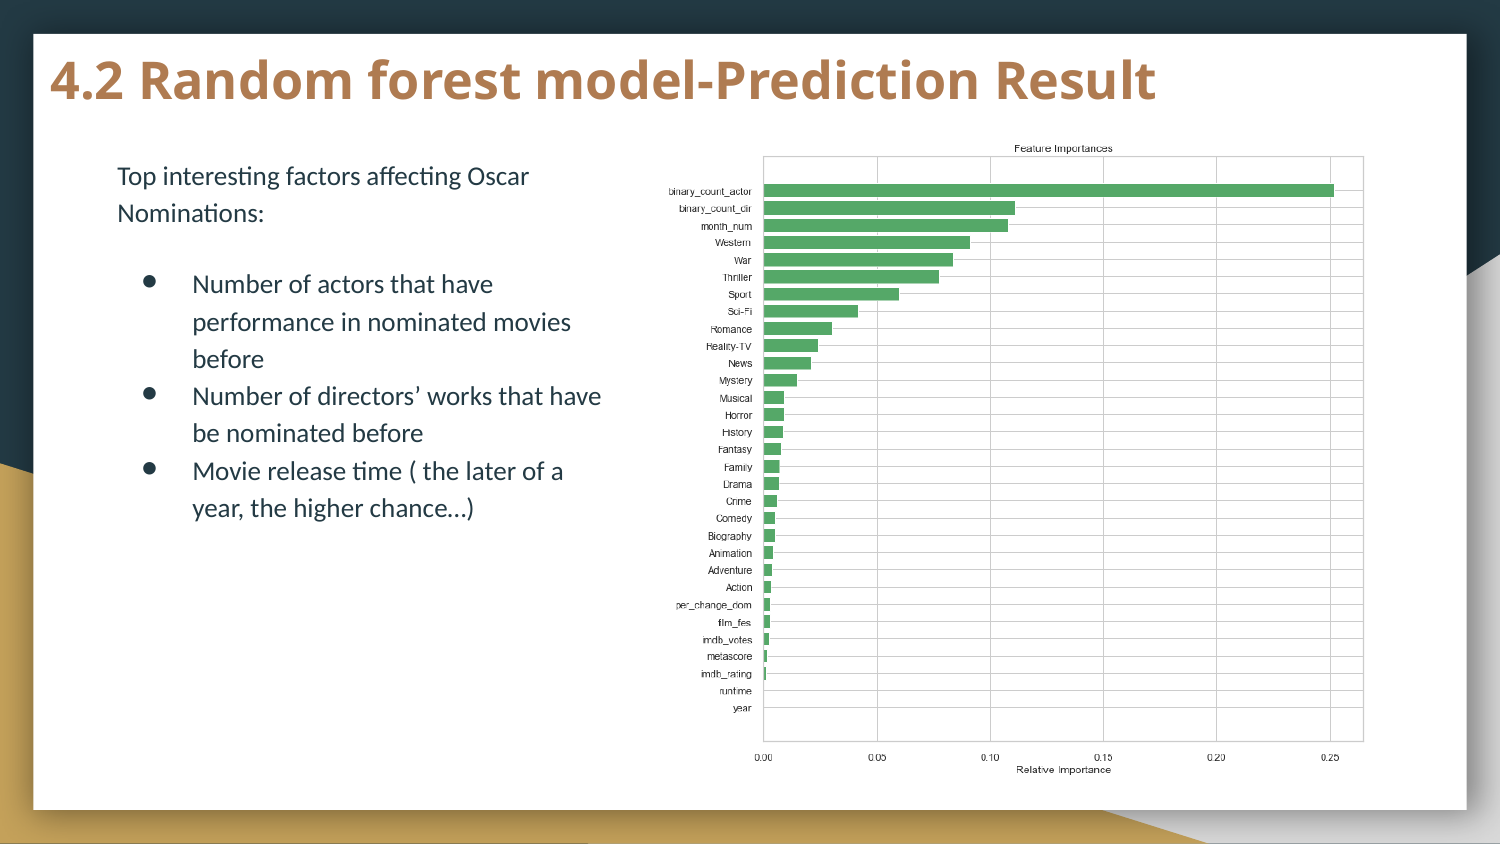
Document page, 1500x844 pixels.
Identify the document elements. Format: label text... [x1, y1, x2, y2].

title 4.2 Random forest model-Prediction Result [35, 32, 1267, 190]
list Top interesting factors affecting Oscar Nominations: Number of actors that have performance in nominated movies before Number of directors’ works that have be nominated before Movie release time ( the later of a year, the higher chance…) [102, 190, 617, 738]
picture [660, 138, 1374, 780]
